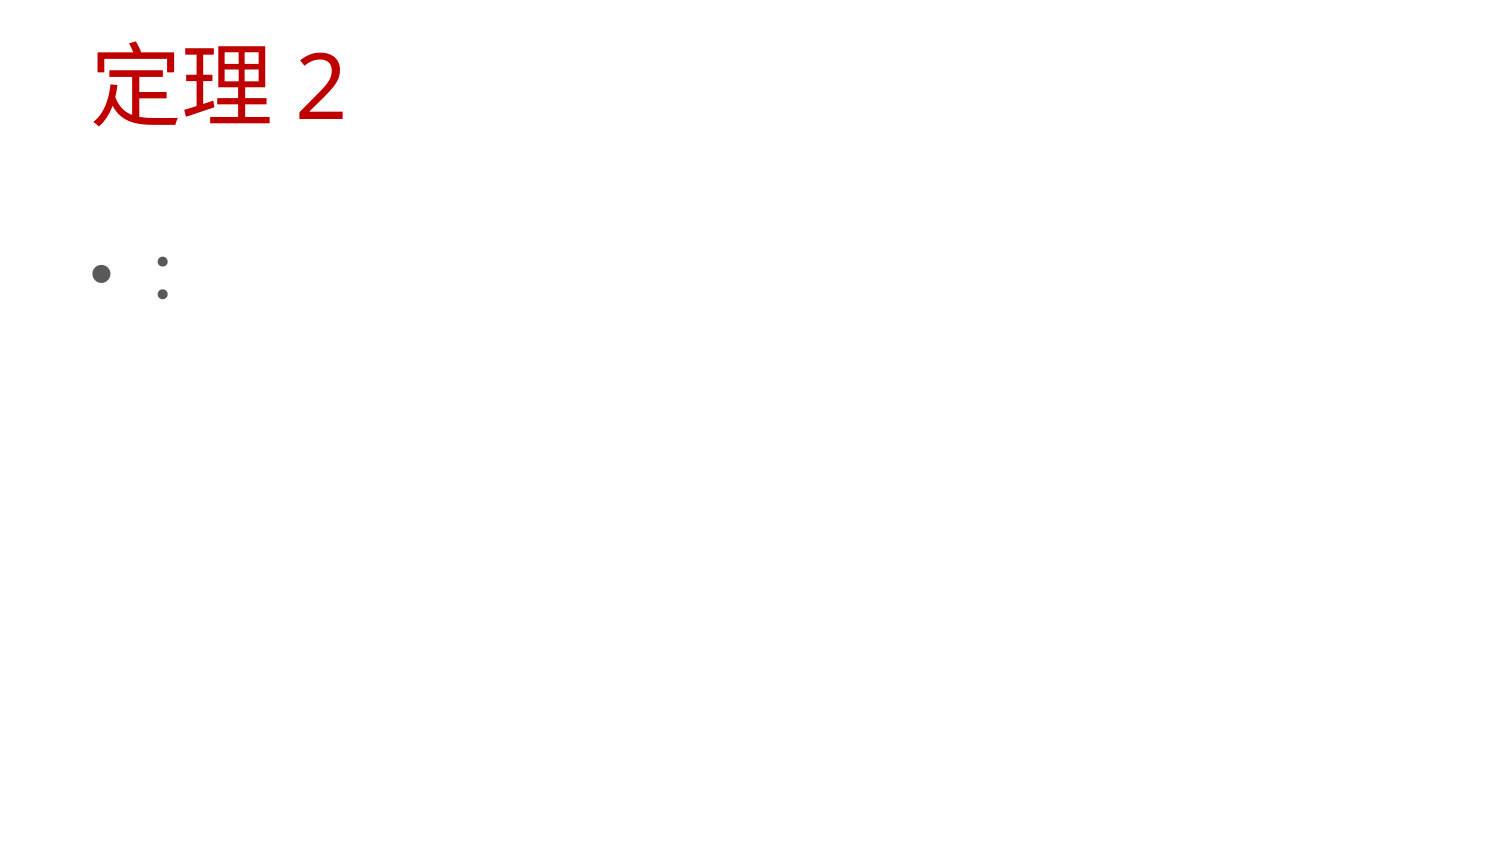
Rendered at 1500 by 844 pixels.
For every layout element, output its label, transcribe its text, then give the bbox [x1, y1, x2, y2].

title 定理2 [75, 20, 1425, 137]
